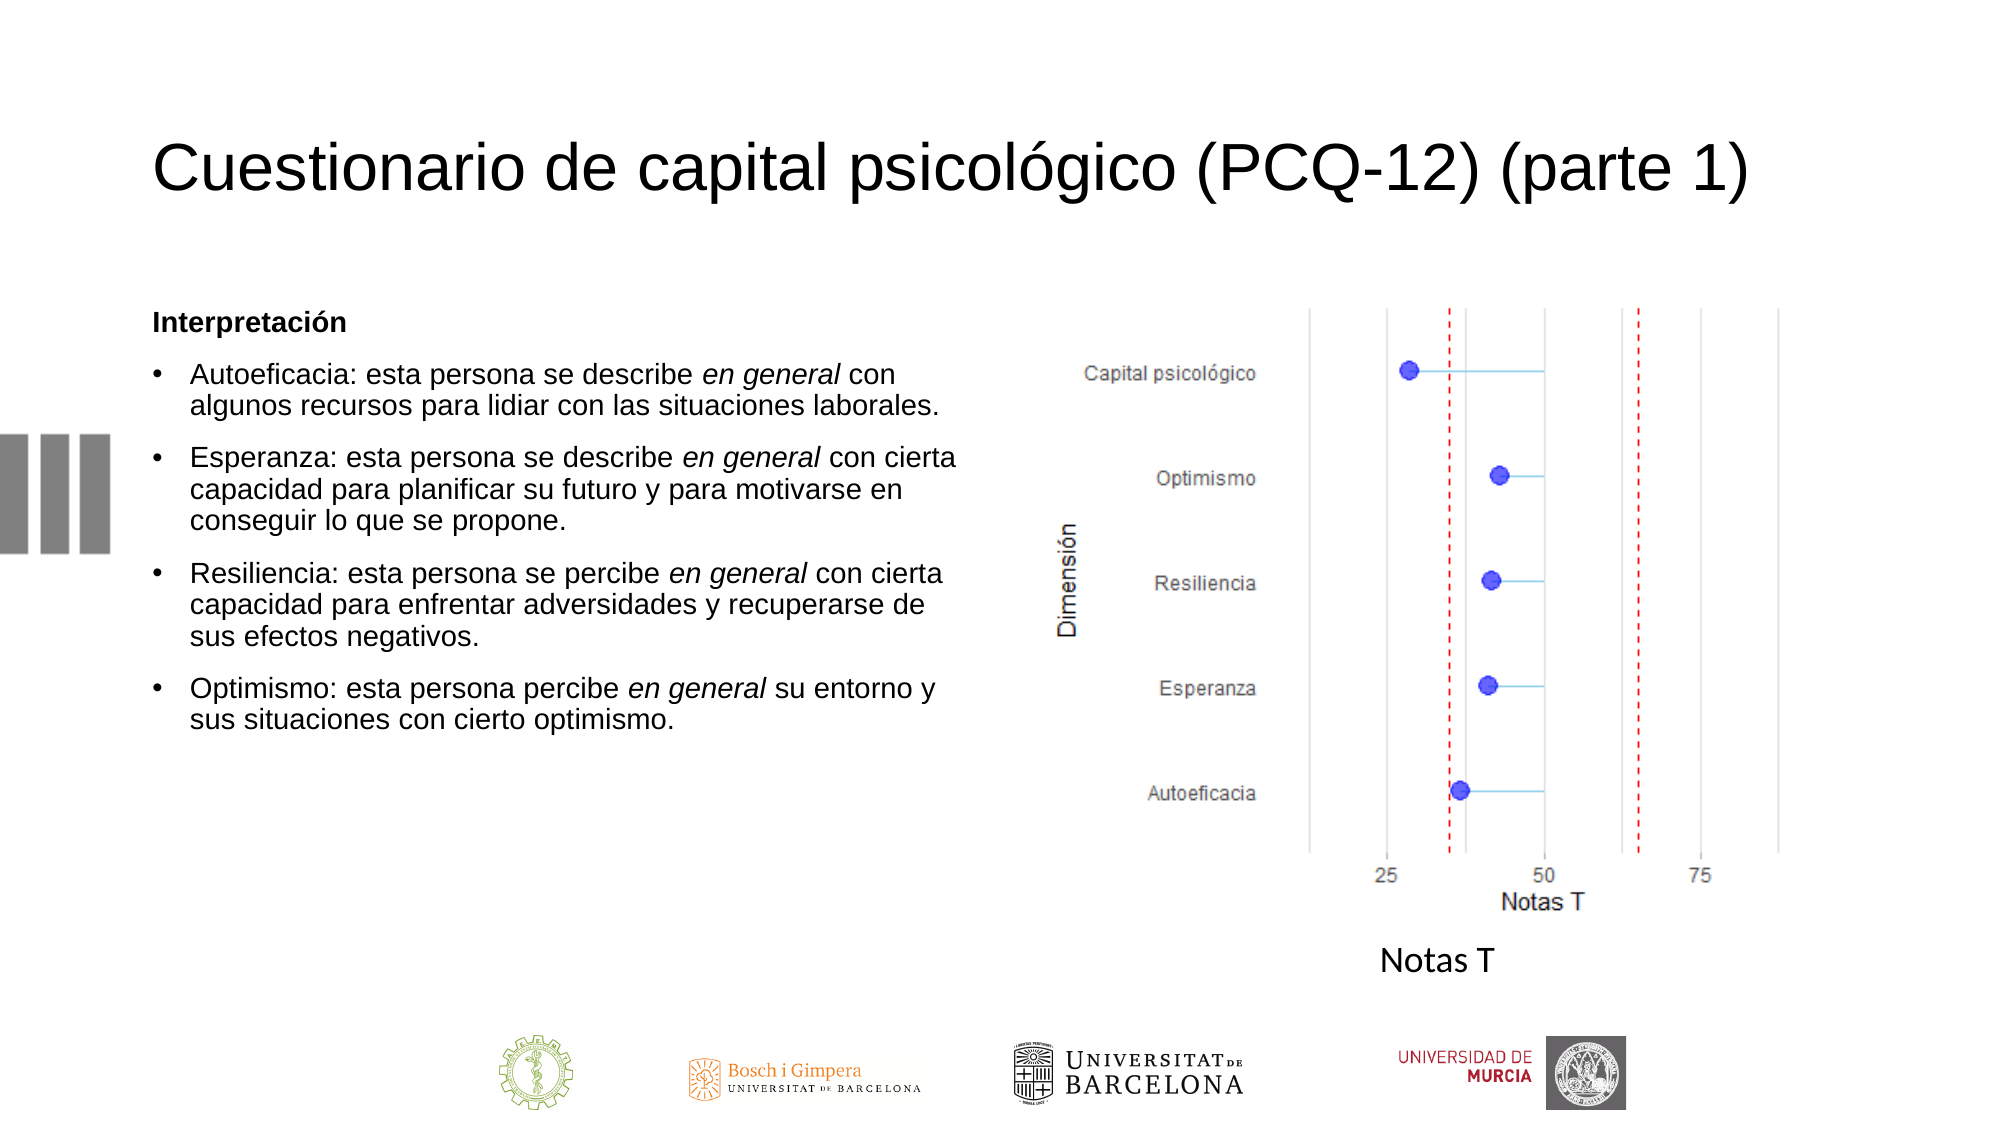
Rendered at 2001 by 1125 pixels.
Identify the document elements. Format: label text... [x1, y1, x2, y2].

picture [1331, 1036, 1627, 1110]
picture [0, 420, 123, 563]
text_box Notas T [1012, 927, 1863, 1011]
list Interpretación Autoeficacia: esta persona se describe en general con algunos recursos para lidiar con las situaciones laborales. Esperanza: esta persona se describe en general con cierta capacidad para planificar su futuro y para motivarse en conseguir lo que se propone. Resiliencia: esta persona se percibe en general con cierta capacidad para enfrentar adversidades y recuperarse de sus efectos negativos. Optimismo: esta persona percibe en general su entorno y sus situaciones con cierto optimismo. [137, 299, 988, 1014]
picture [1014, 1042, 1243, 1105]
title Cuestionario de capital psicológico (PCQ-12) (parte 1) [137, 59, 1863, 278]
picture [1043, 297, 1832, 928]
picture [684, 1031, 926, 1125]
picture [499, 1035, 573, 1110]
